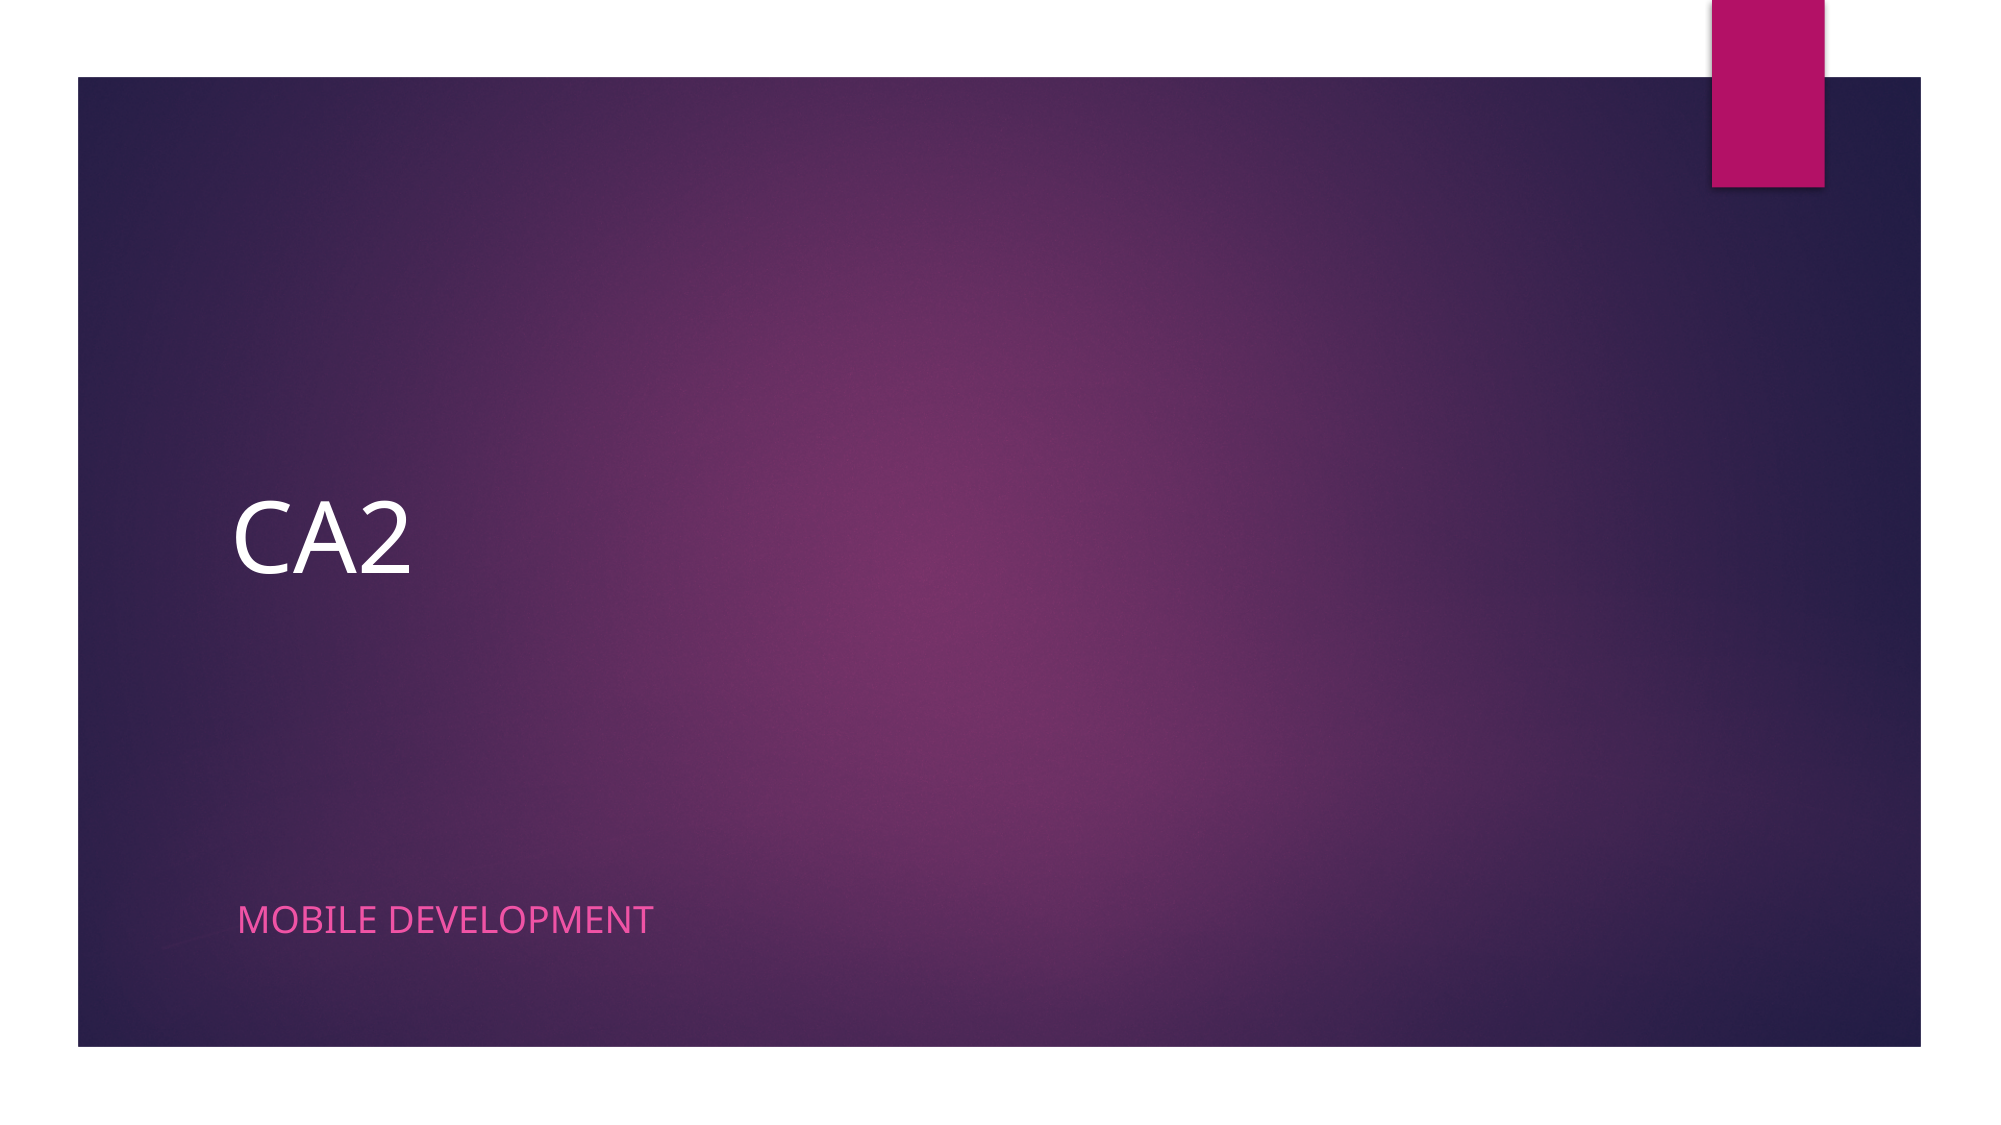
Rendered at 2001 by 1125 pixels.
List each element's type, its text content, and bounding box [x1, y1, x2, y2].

title CA2 [215, 120, 1865, 601]
subtitle Mobile Development [221, 799, 1863, 1039]
